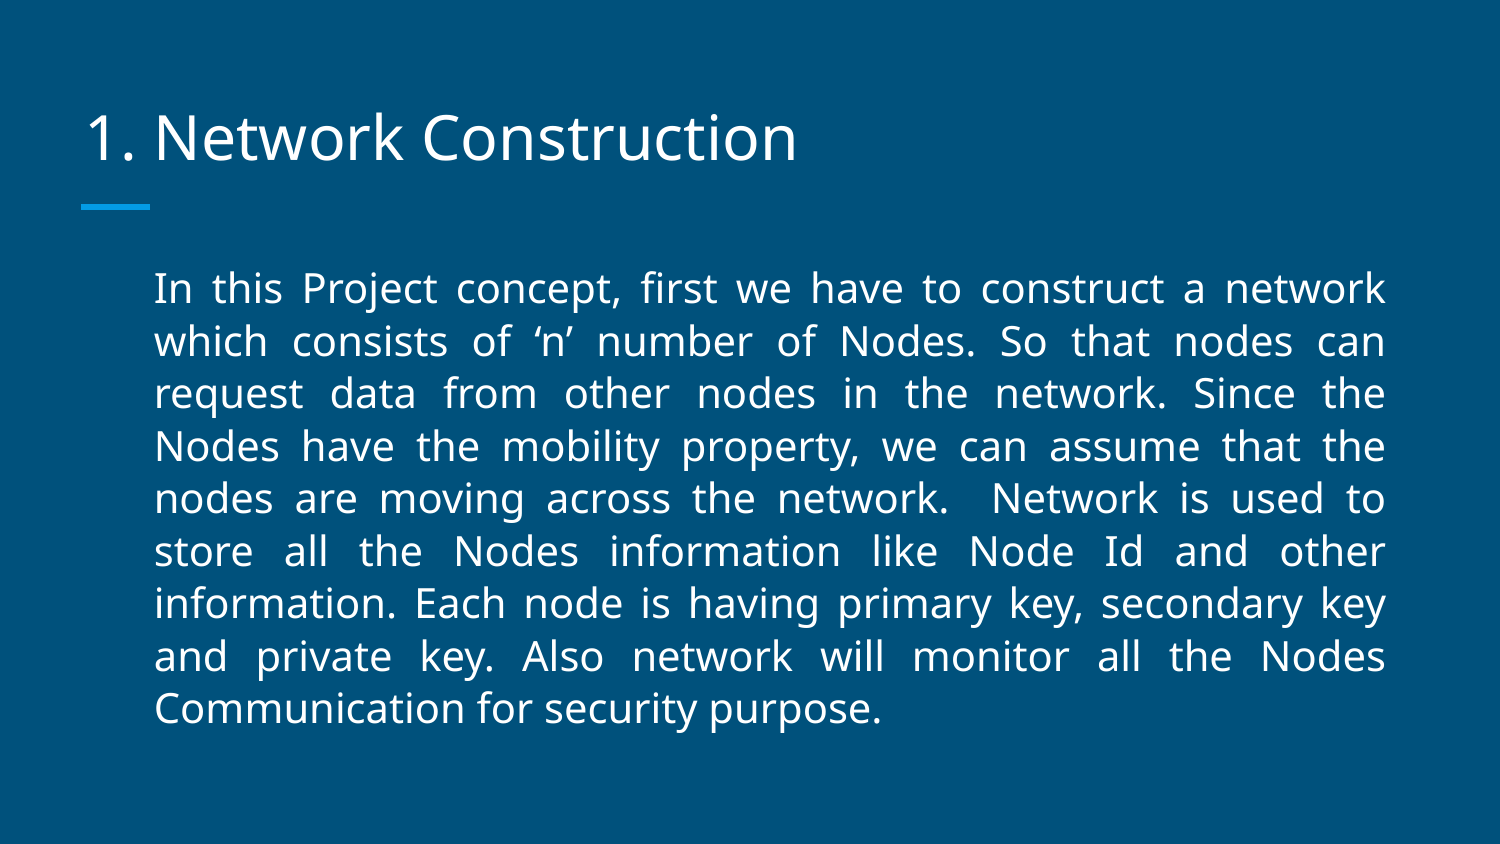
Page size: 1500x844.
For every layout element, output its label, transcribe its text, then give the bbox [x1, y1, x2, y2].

title Network Construction [63, 75, 1437, 188]
list In this Project concept, first we have to construct a network which consists of ‘n’ number of Nodes. So that nodes can request data from other nodes in the network. Since the Nodes have the mobility property, we can assume that the nodes are moving across the network. Network is used to store all the Nodes information like Node Id and other information. Each node is having primary key, secondary key and private key. Also network will monitor all the Nodes Communication for security purpose. [63, 244, 1402, 750]
